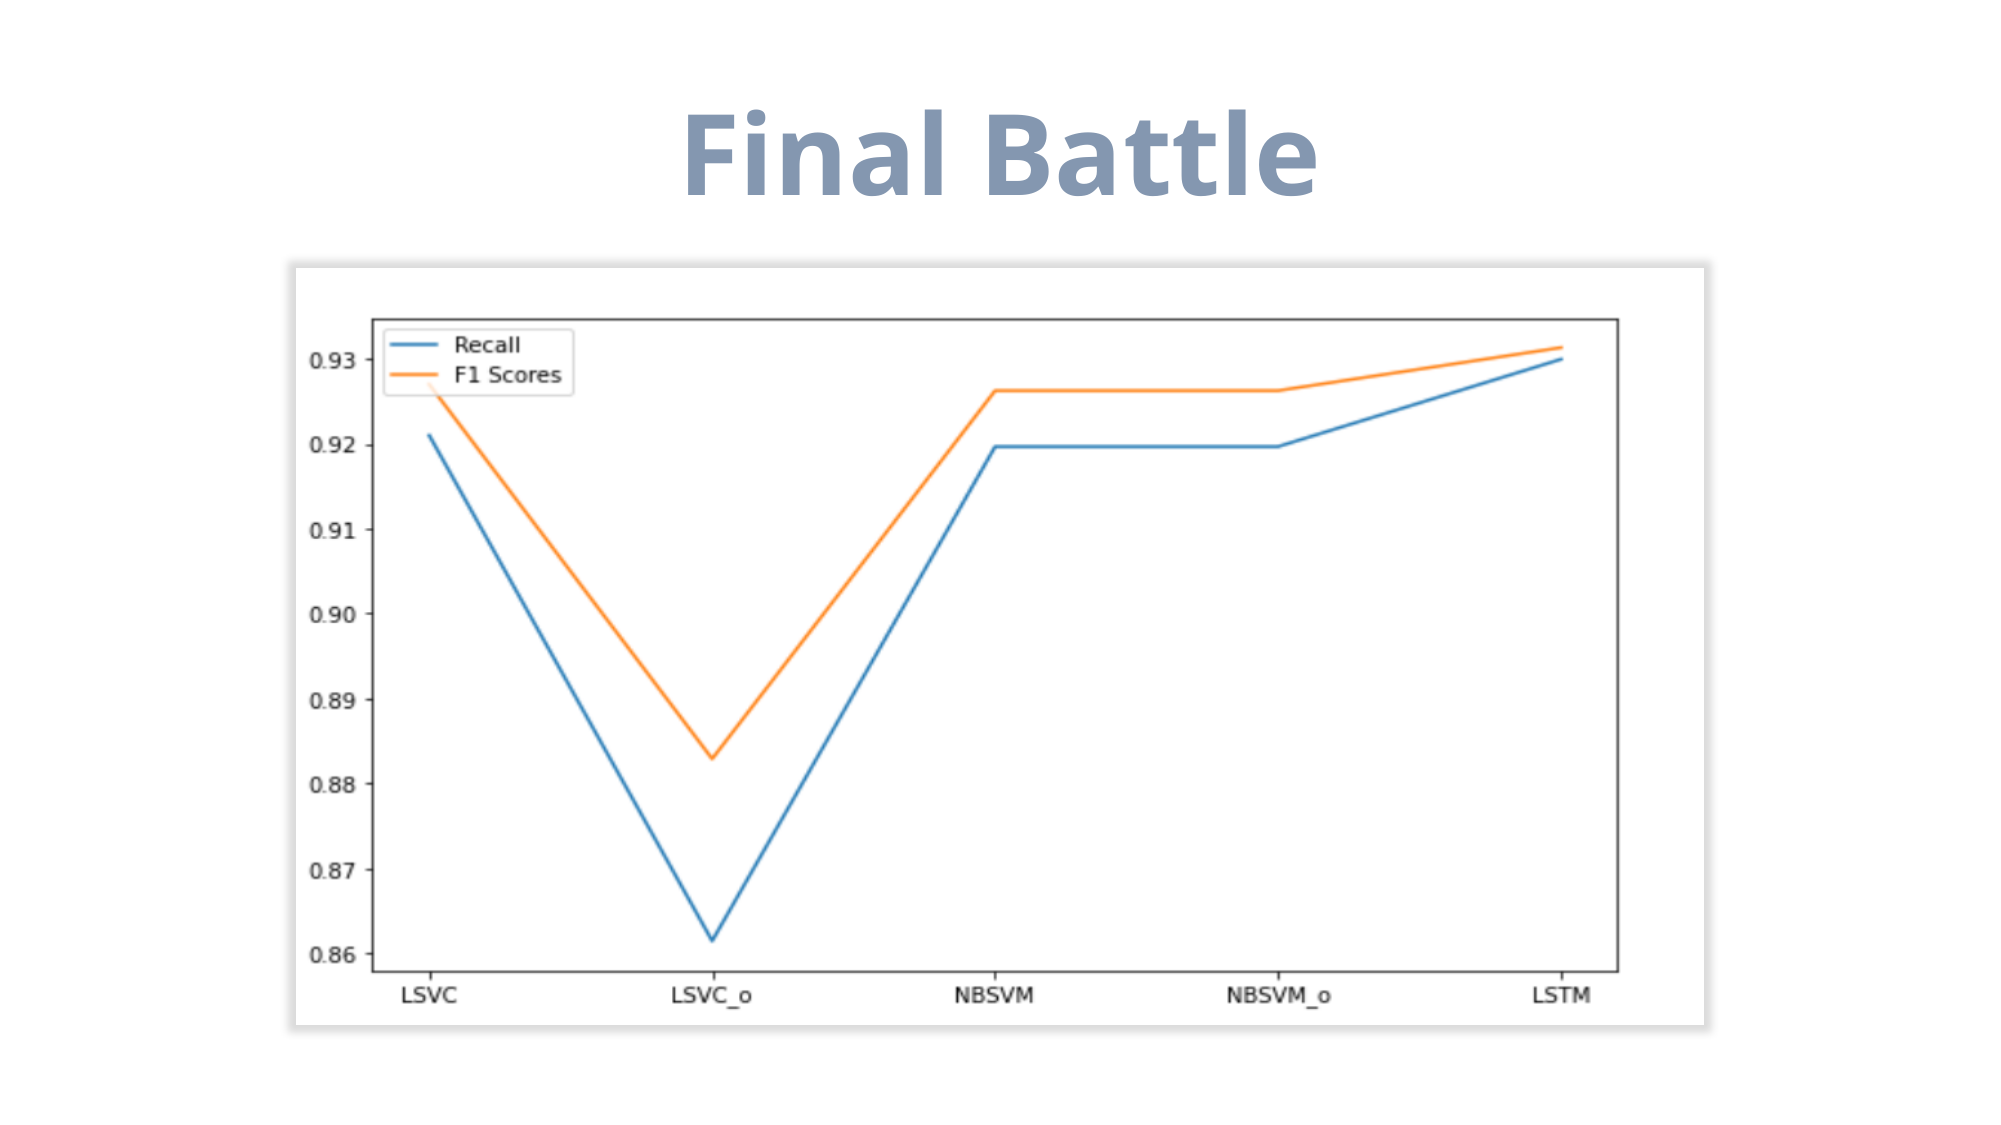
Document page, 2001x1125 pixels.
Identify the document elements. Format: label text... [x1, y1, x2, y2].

text_box Final Battle [500, 75, 1500, 226]
picture [296, 268, 1704, 1025]
